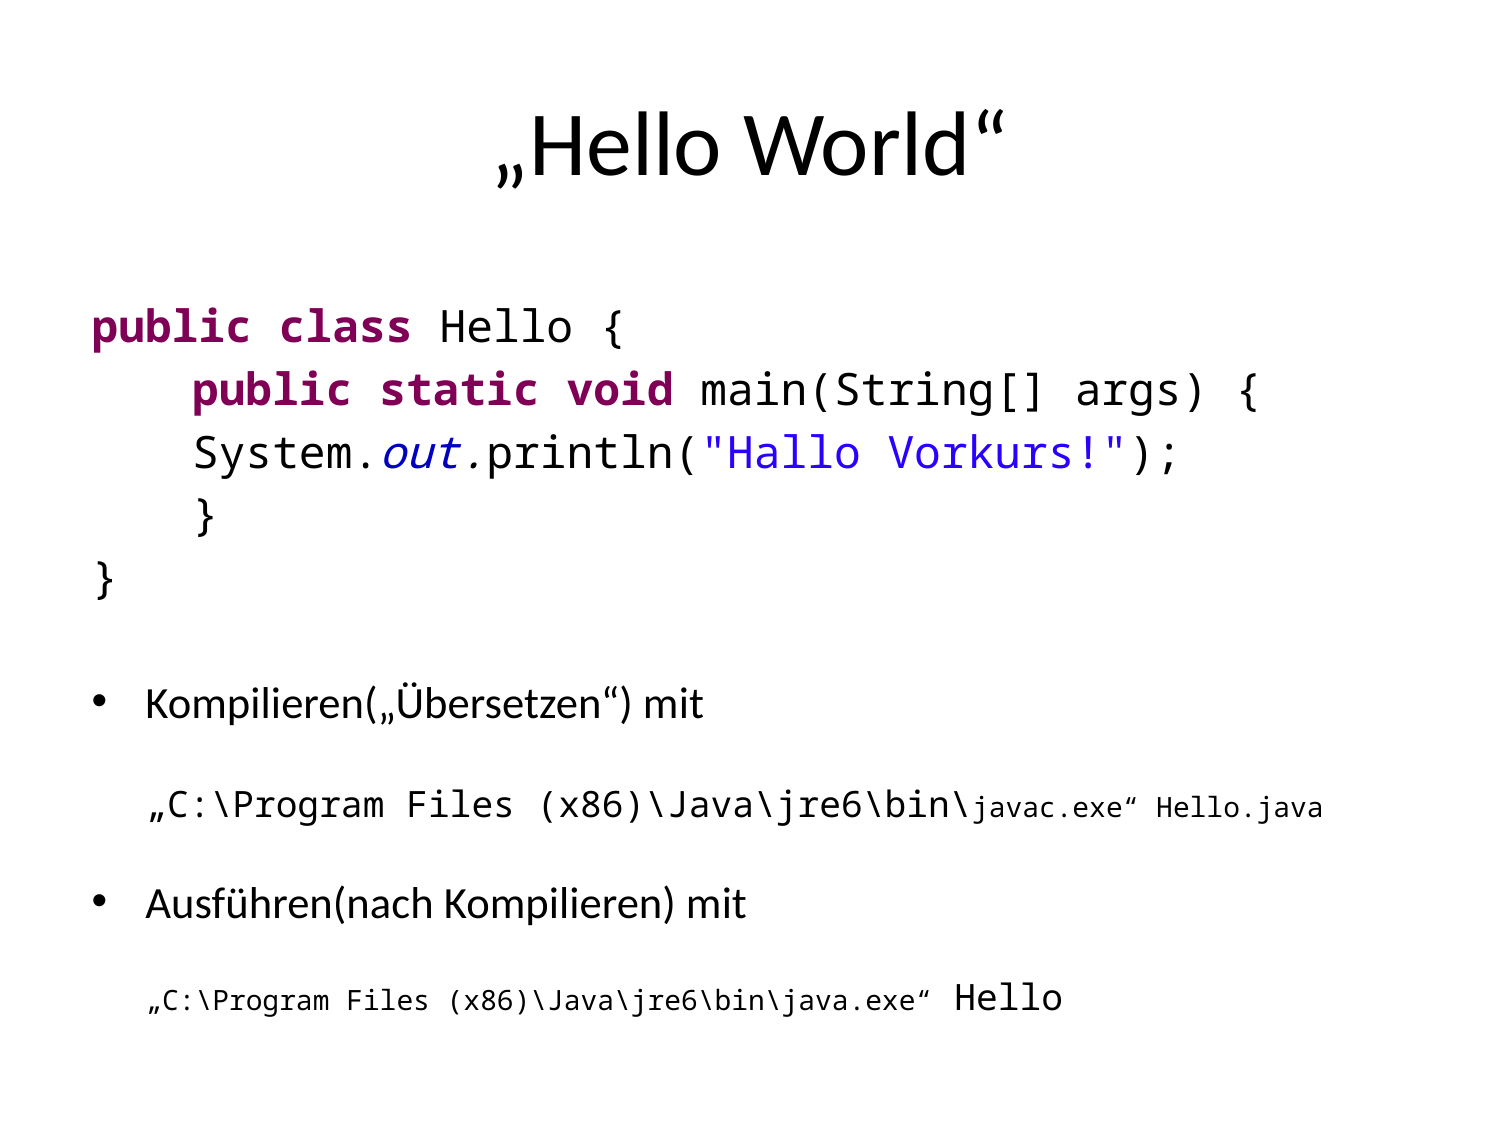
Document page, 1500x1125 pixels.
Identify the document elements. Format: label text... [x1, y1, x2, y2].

title „Hello World“ [75, 45, 1425, 233]
list public class Hello { public static void main(String[] args) { System.out.println("Hallo Vorkurs!"); } } Kompilieren(„Übersetzen“) mit „C:\Program Files (x86)\Java\jre6\bin\javac.exe“ Hello.java Ausführen(nach Kompilieren) mit „C:\Program Files (x86)\Java\jre6\bin\java.exe“ Hello [76, 290, 1427, 1034]
